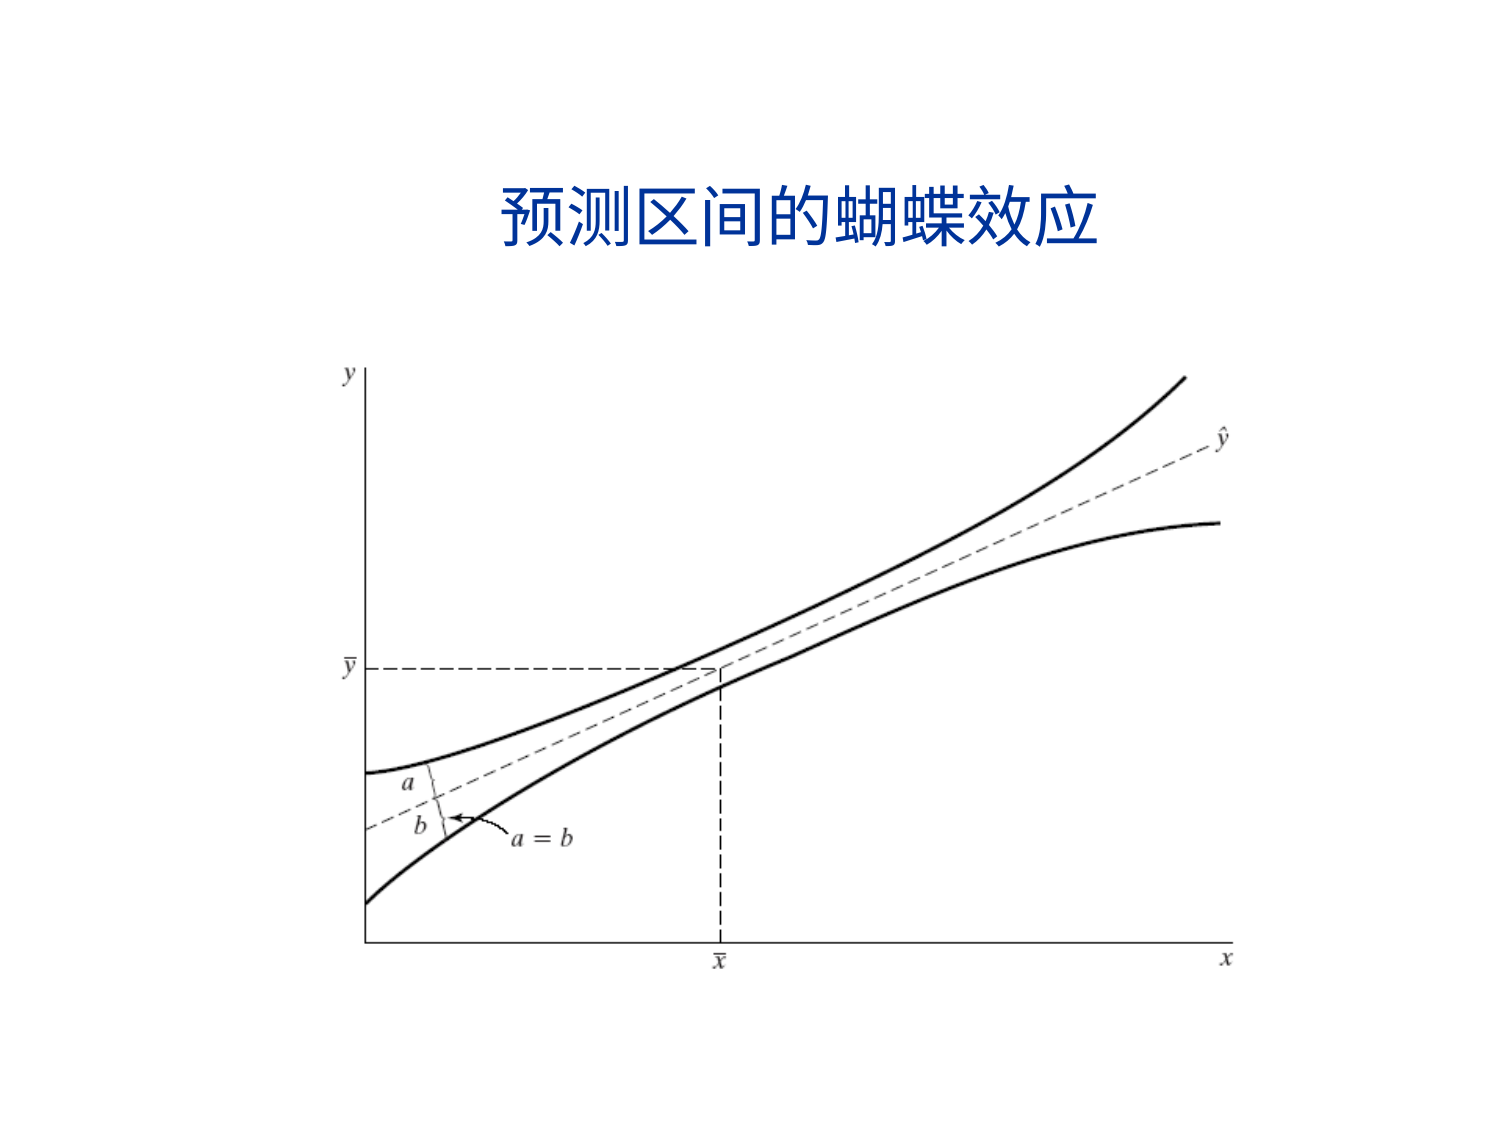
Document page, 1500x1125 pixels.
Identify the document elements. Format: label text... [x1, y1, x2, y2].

picture [310, 349, 1263, 982]
title 预测区间的蝴蝶效应 [124, 174, 1476, 263]
